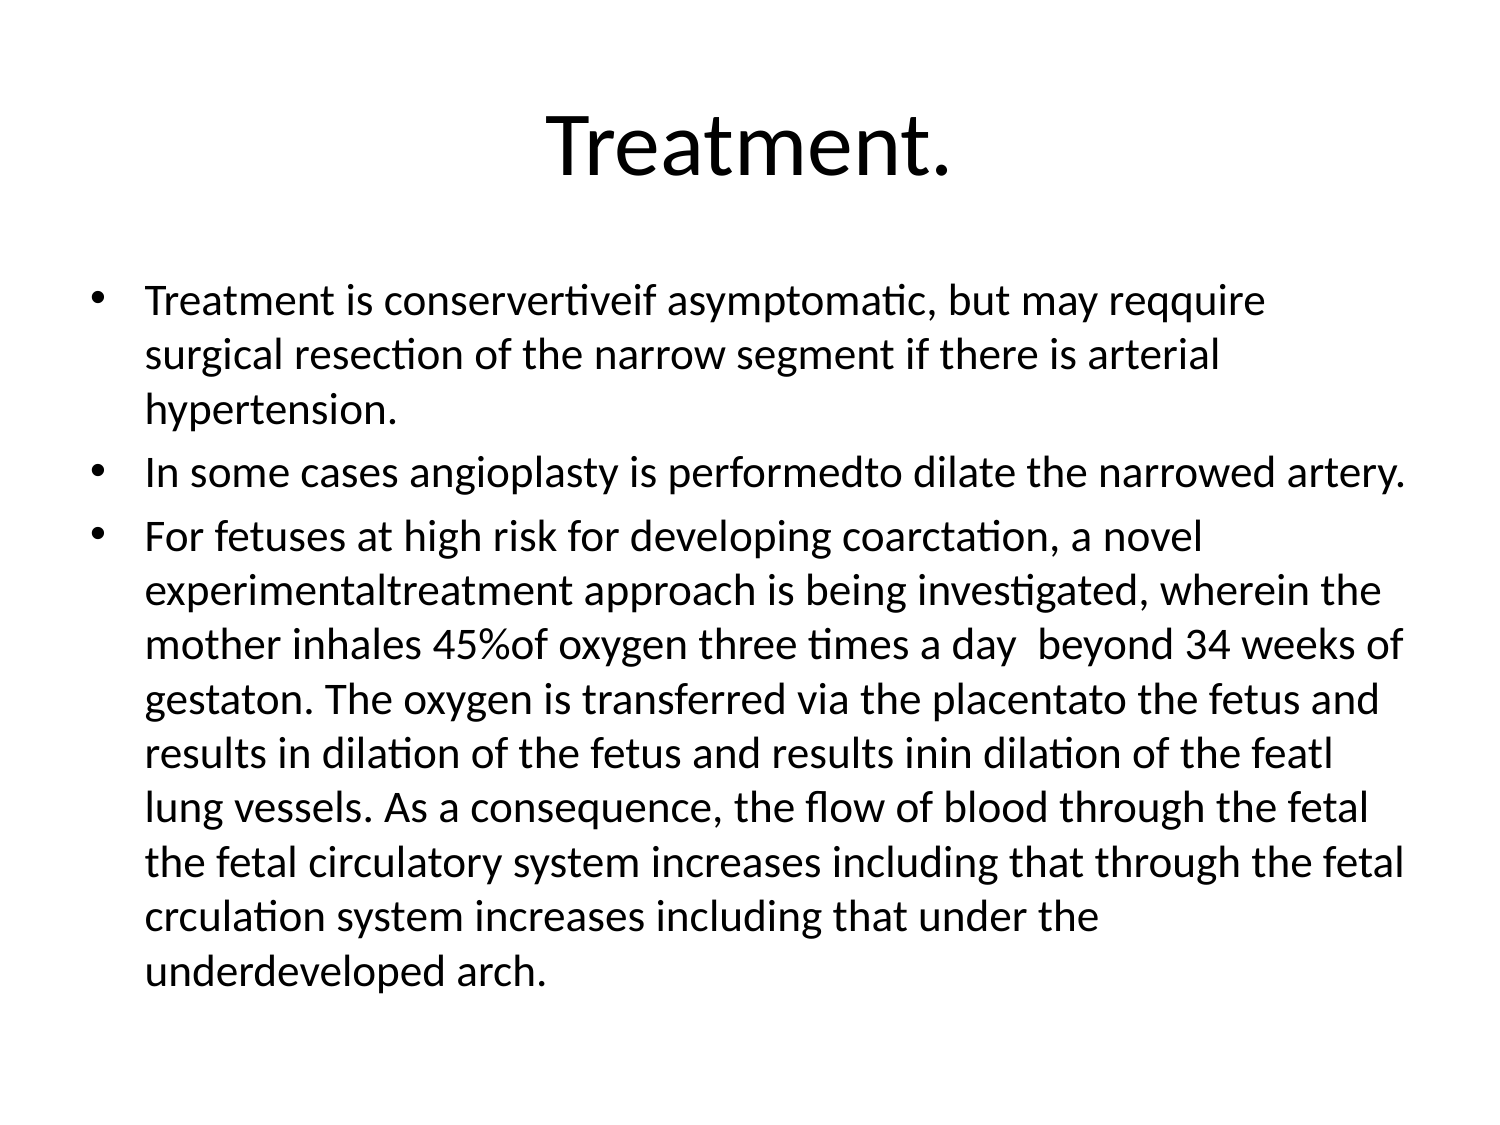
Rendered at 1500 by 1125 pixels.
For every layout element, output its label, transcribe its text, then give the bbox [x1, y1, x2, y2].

title Treatment. [75, 45, 1425, 233]
list Treatment is conservertiveif asymptomatic, but may reqquire surgical resection of the narrow segment if there is arterial hypertension. In some cases angioplasty is performedto dilate the narrowed artery. For fetuses at high risk for developing coarctation, a novel experimentaltreatment approach is being investigated, wherein the mother inhales 45%of oxygen three times a day beyond 34 weeks of gestaton. The oxygen is transferred via the placentato the fetus and results in dilation of the fetus and results inin dilation of the featl lung vessels. As a consequence, the flow of blood through the fetal the fetal circulatory system increases including that through the fetal crculation system increases including that under the underdeveloped arch. [75, 262, 1425, 1005]
